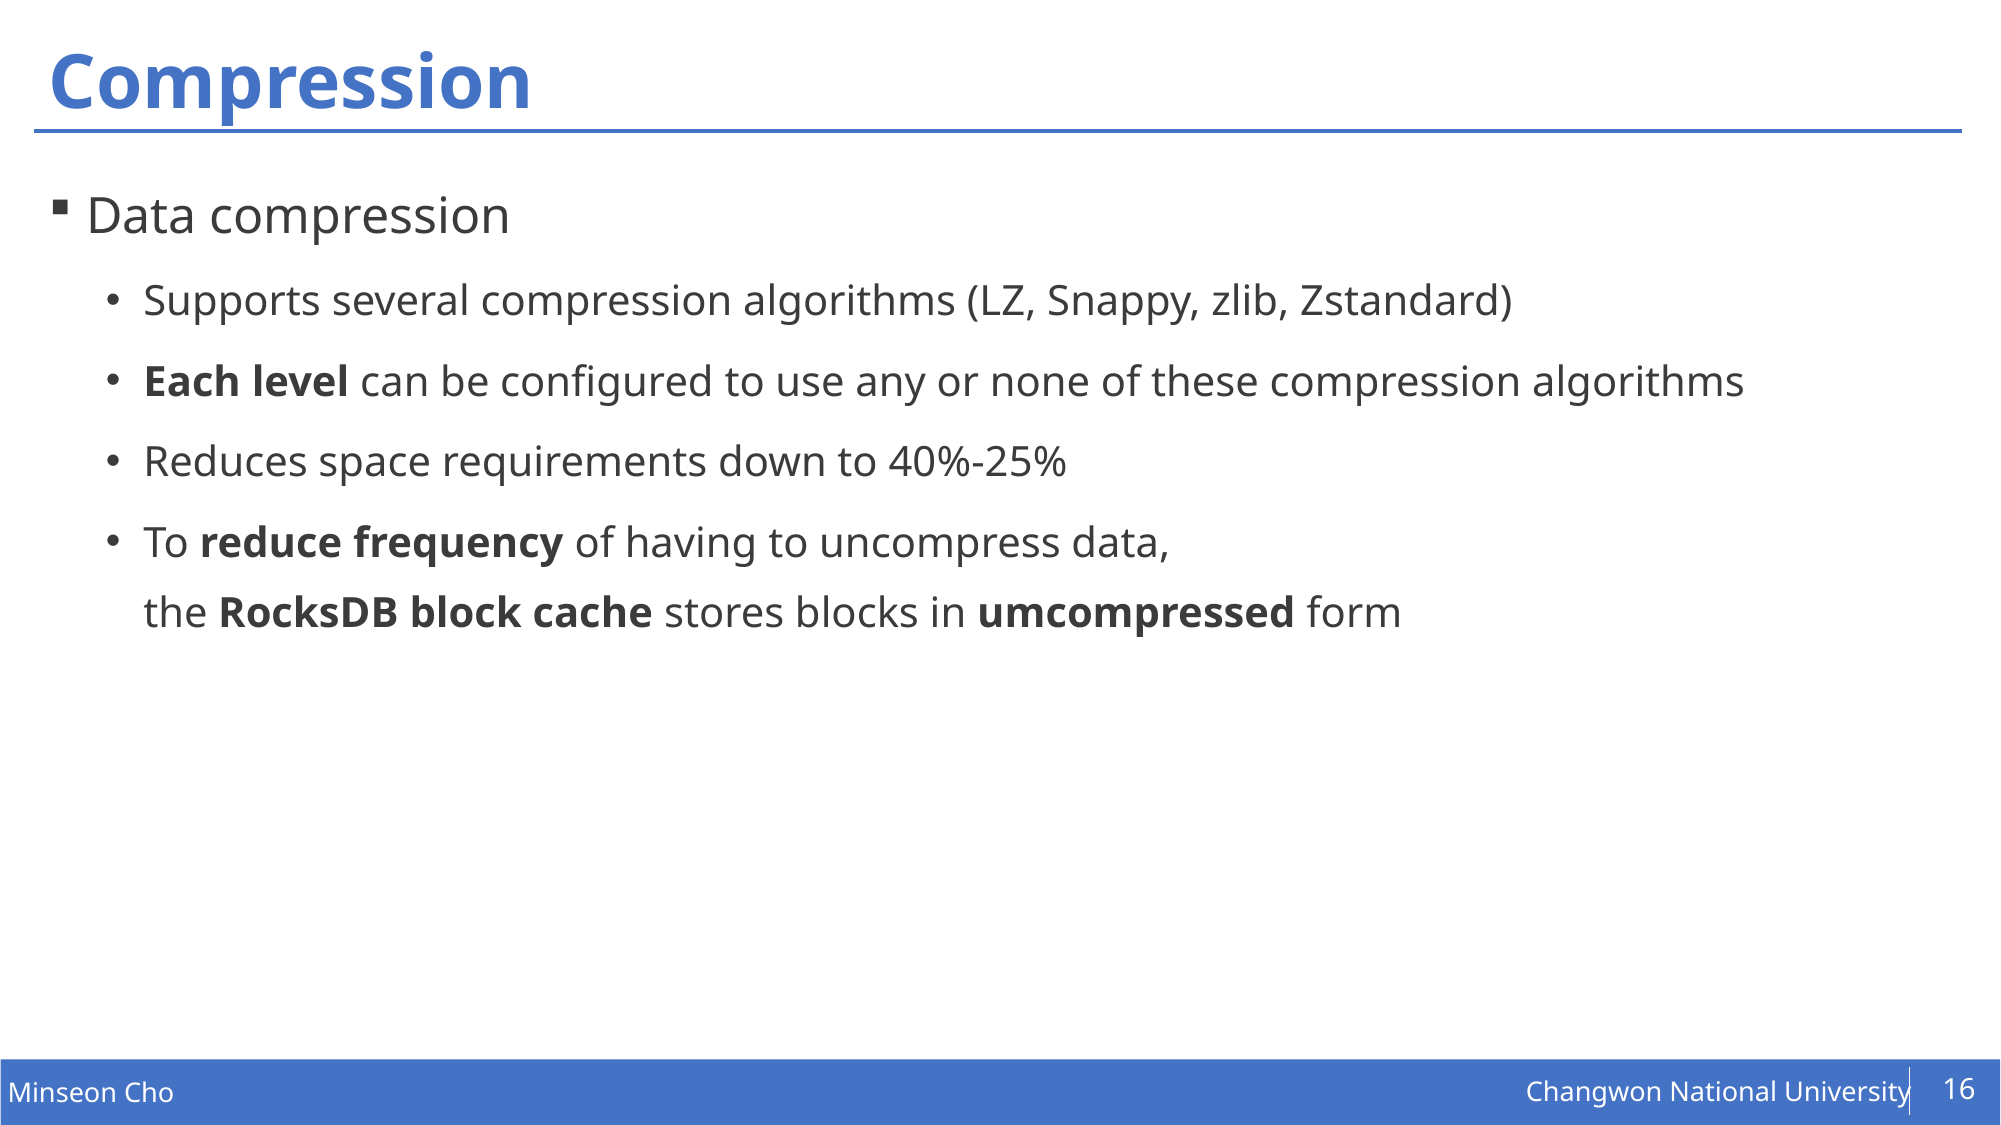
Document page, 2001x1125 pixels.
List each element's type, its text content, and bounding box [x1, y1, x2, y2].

list Data compression Supports several compression algorithms (LZ, Snappy, zlib, Zstandard) Each level can be configured to use any or none of these compression algorithms Reduces space requirements down to 40%-25% To reduce frequency of having to uncompress data, the RocksDB block cache stores blocks in umcompressed form [33, 152, 1963, 997]
title Compression [33, 27, 1963, 143]
slide_number 16 [1922, 1060, 1996, 1121]
